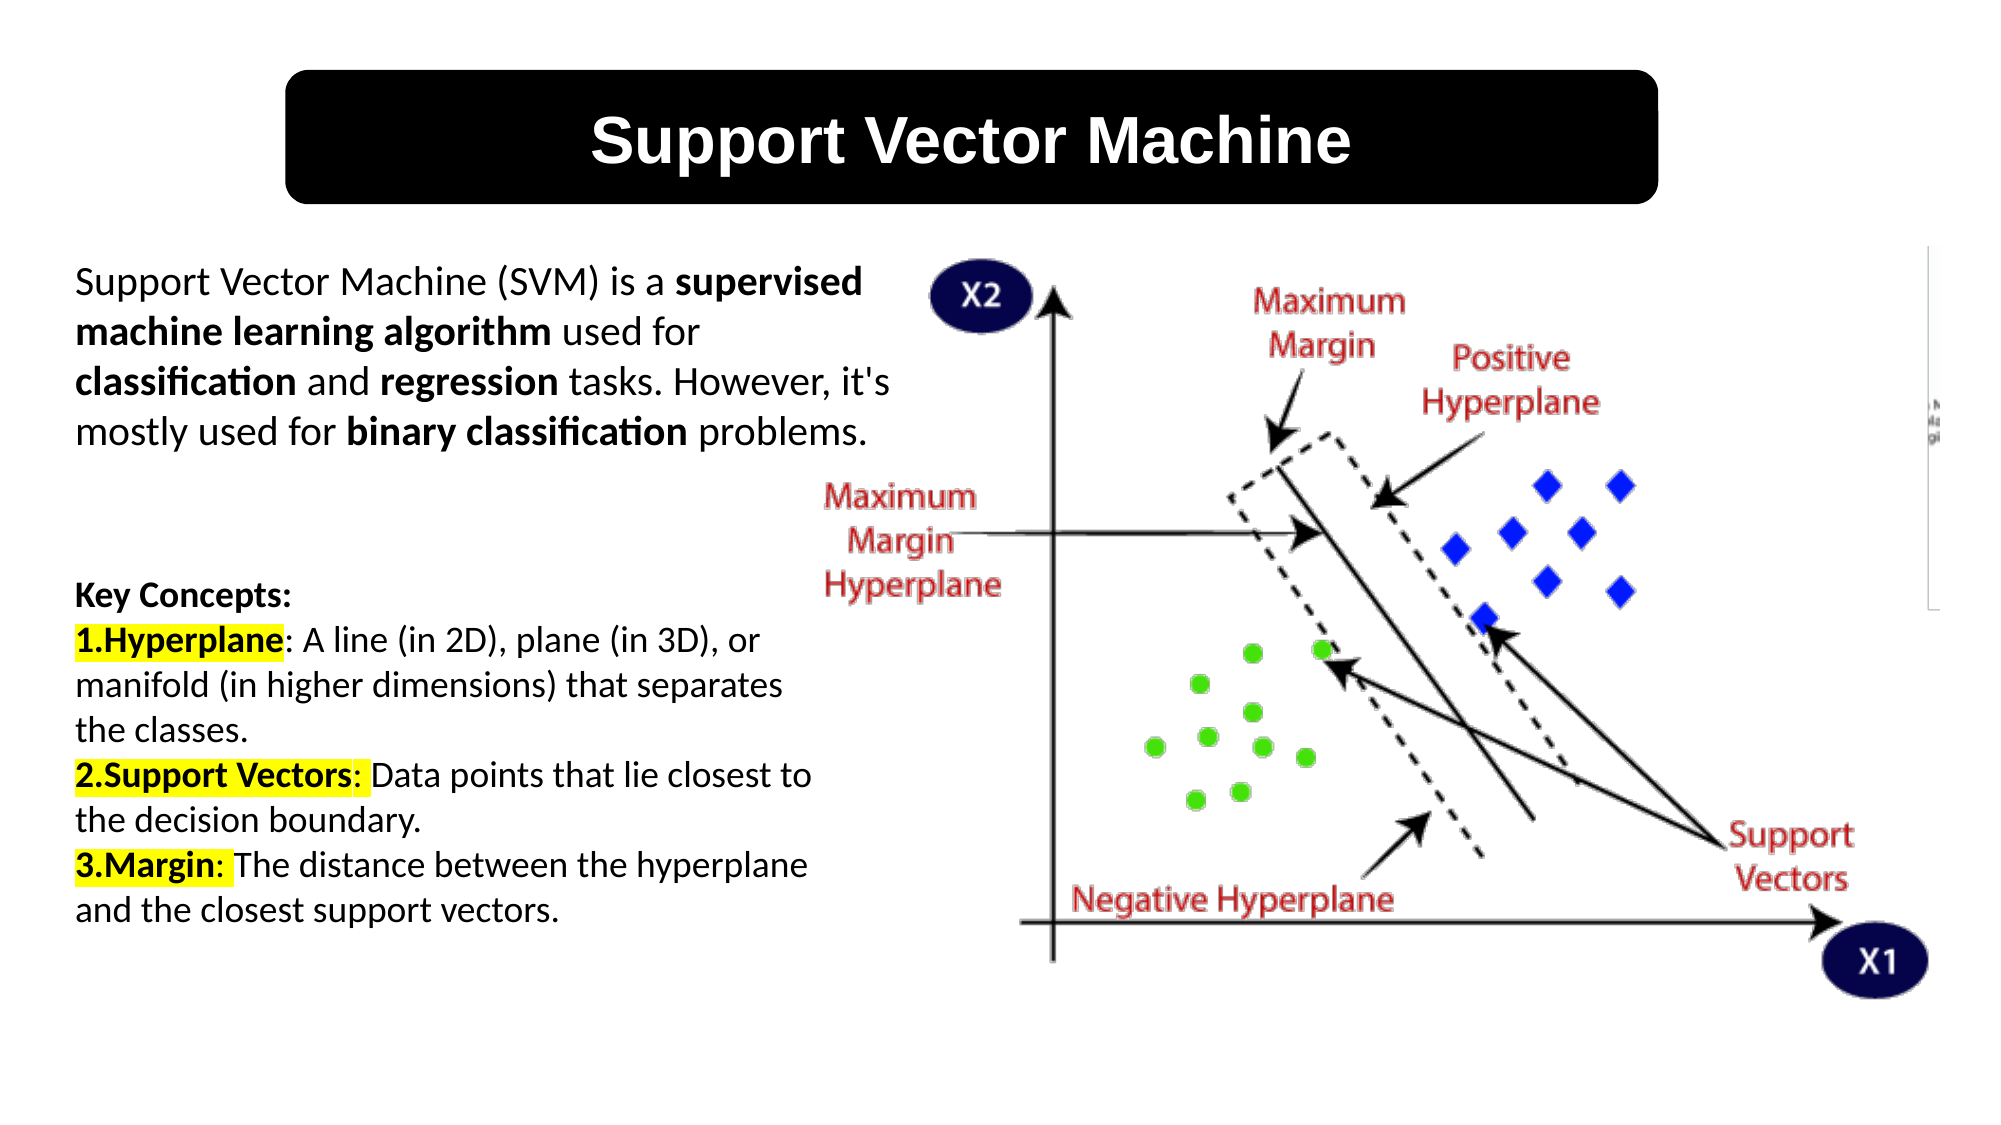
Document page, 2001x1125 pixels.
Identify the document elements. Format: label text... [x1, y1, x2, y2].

text_box Support Vector Machine (SVM) is a supervised machine learning algorithm used for classification and regression tasks. However, it's mostly used for binary classification problems. [60, 246, 802, 462]
picture [802, 246, 1940, 1005]
text_box Support Vector Machine [285, 69, 1659, 205]
text_box Key Concepts: Hyperplane: A line (in 2D), plane (in 3D), or manifold (in higher dimensions) that separates the classes. Support Vectors: Data points that lie closest to the decision boundary. Margin: The distance between the hyperplane and the closest support vectors. [60, 562, 802, 938]
